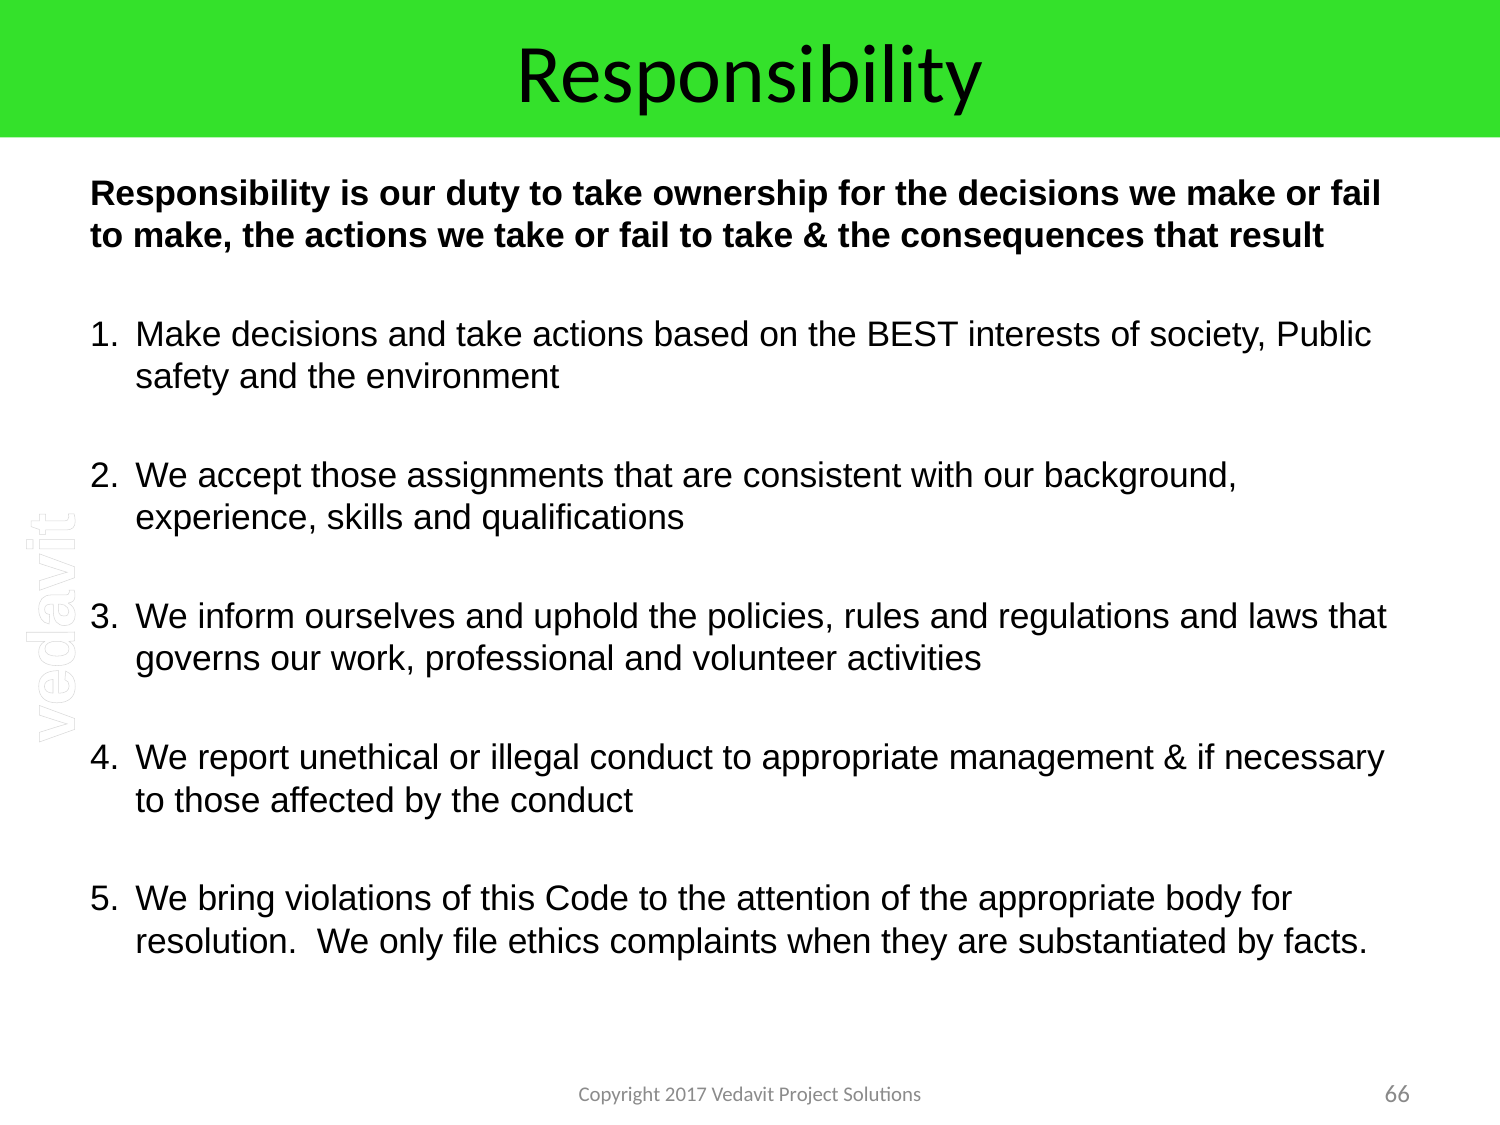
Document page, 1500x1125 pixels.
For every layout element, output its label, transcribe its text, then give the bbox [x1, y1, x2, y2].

slide_number 419 [1074, 1062, 1425, 1123]
list Responsibility is our duty to take ownership for the decisions we make or fail to make, the actions we take or fail to take & the consequences that result Make decisions and take actions based on the BEST interests of society, Public safety and the environment We accept those assignments that are consistent with our background, experience, skills and qualifications We inform ourselves and uphold the policies, rules and regulations and laws that governs our work, professional and volunteer activities We report unethical or illegal conduct to appropriate management & if necessary to those affected by the conduct We bring violations of this Code to the attention of the appropriate body for resolution. We only file ethics complaints when they are substantiated by facts. [75, 162, 1425, 1000]
title Responsibility [0, 0, 1500, 138]
footer Copyright 2017 Vedavit Project Solutions [512, 1062, 988, 1123]
